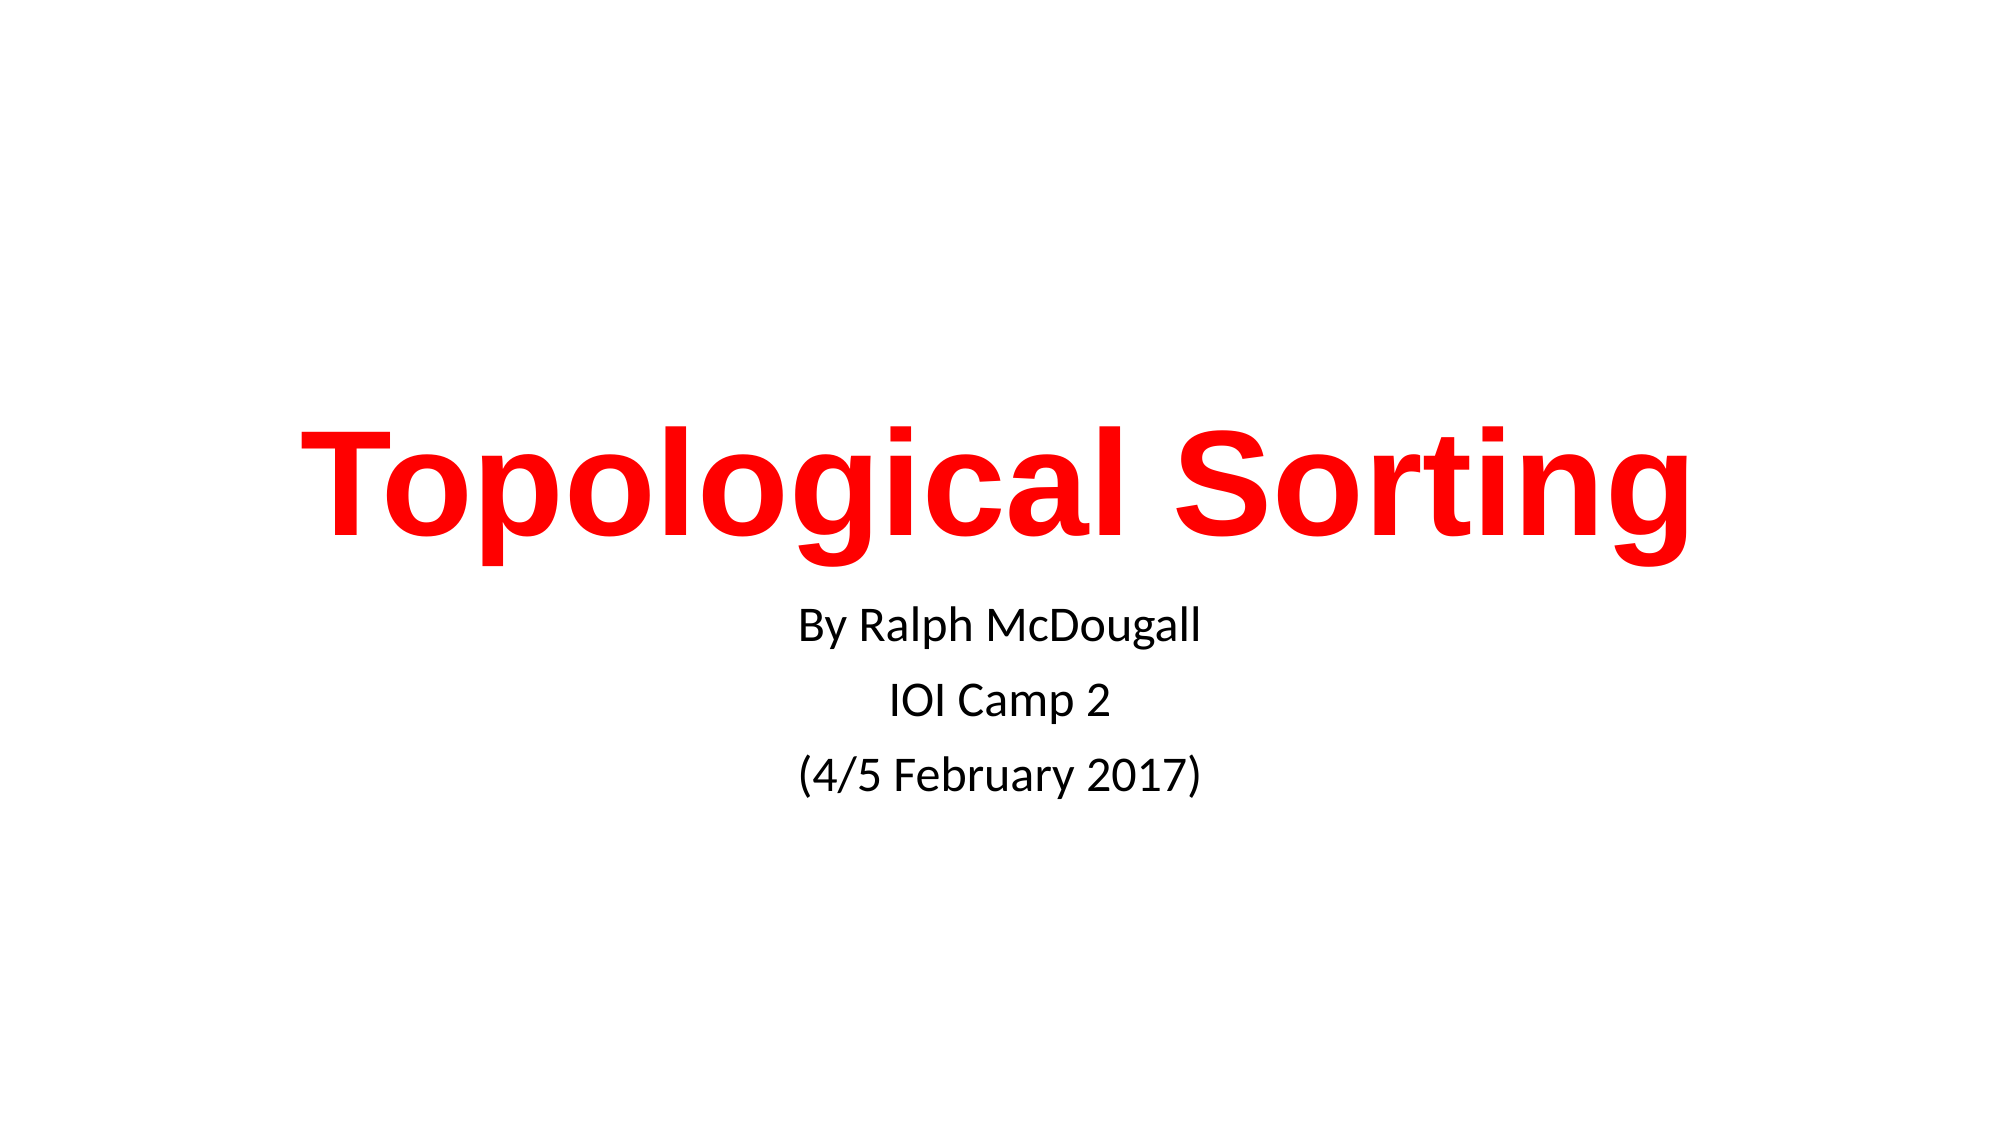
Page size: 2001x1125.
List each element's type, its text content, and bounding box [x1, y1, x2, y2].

title Topological Sorting [249, 184, 1750, 576]
subtitle By Ralph McDougall IOI Camp 2 (4/5 February 2017) [249, 590, 1750, 863]
